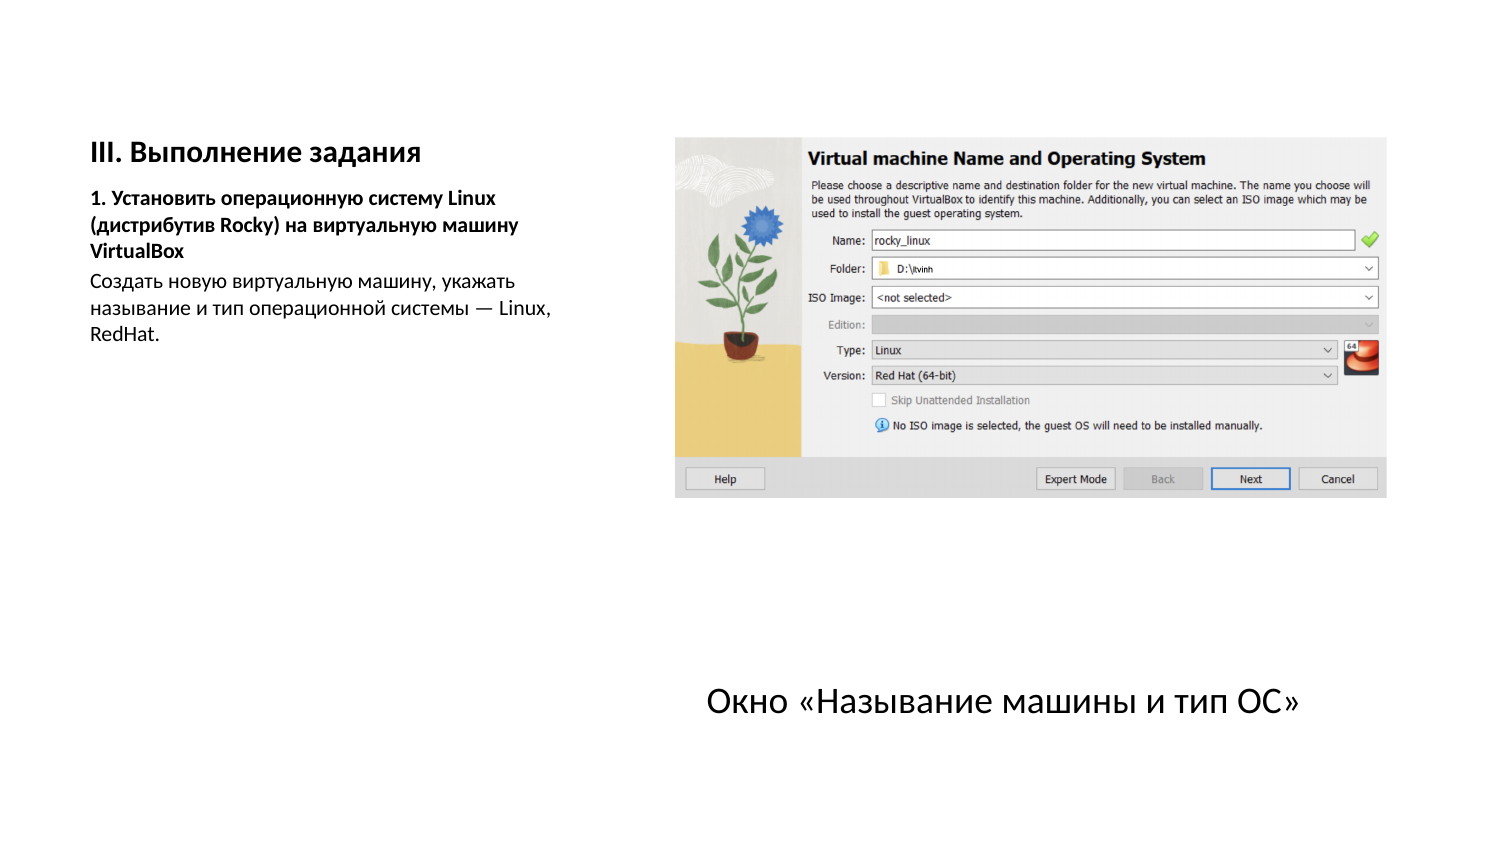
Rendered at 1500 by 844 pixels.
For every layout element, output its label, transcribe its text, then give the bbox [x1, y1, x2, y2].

title III. Выполнение задания [75, 33, 569, 176]
picture [670, 135, 1387, 498]
list 1. Установить операционную систему Linux (дистрибутив Rocky) на виртуальную машину VirtualBox Создать новую виртуальную машину, укажать называние и тип операционной системы — Linux, RedHat. [75, 176, 569, 754]
text_box Окно «Называние машины и тип ОС» [585, 668, 1423, 753]
